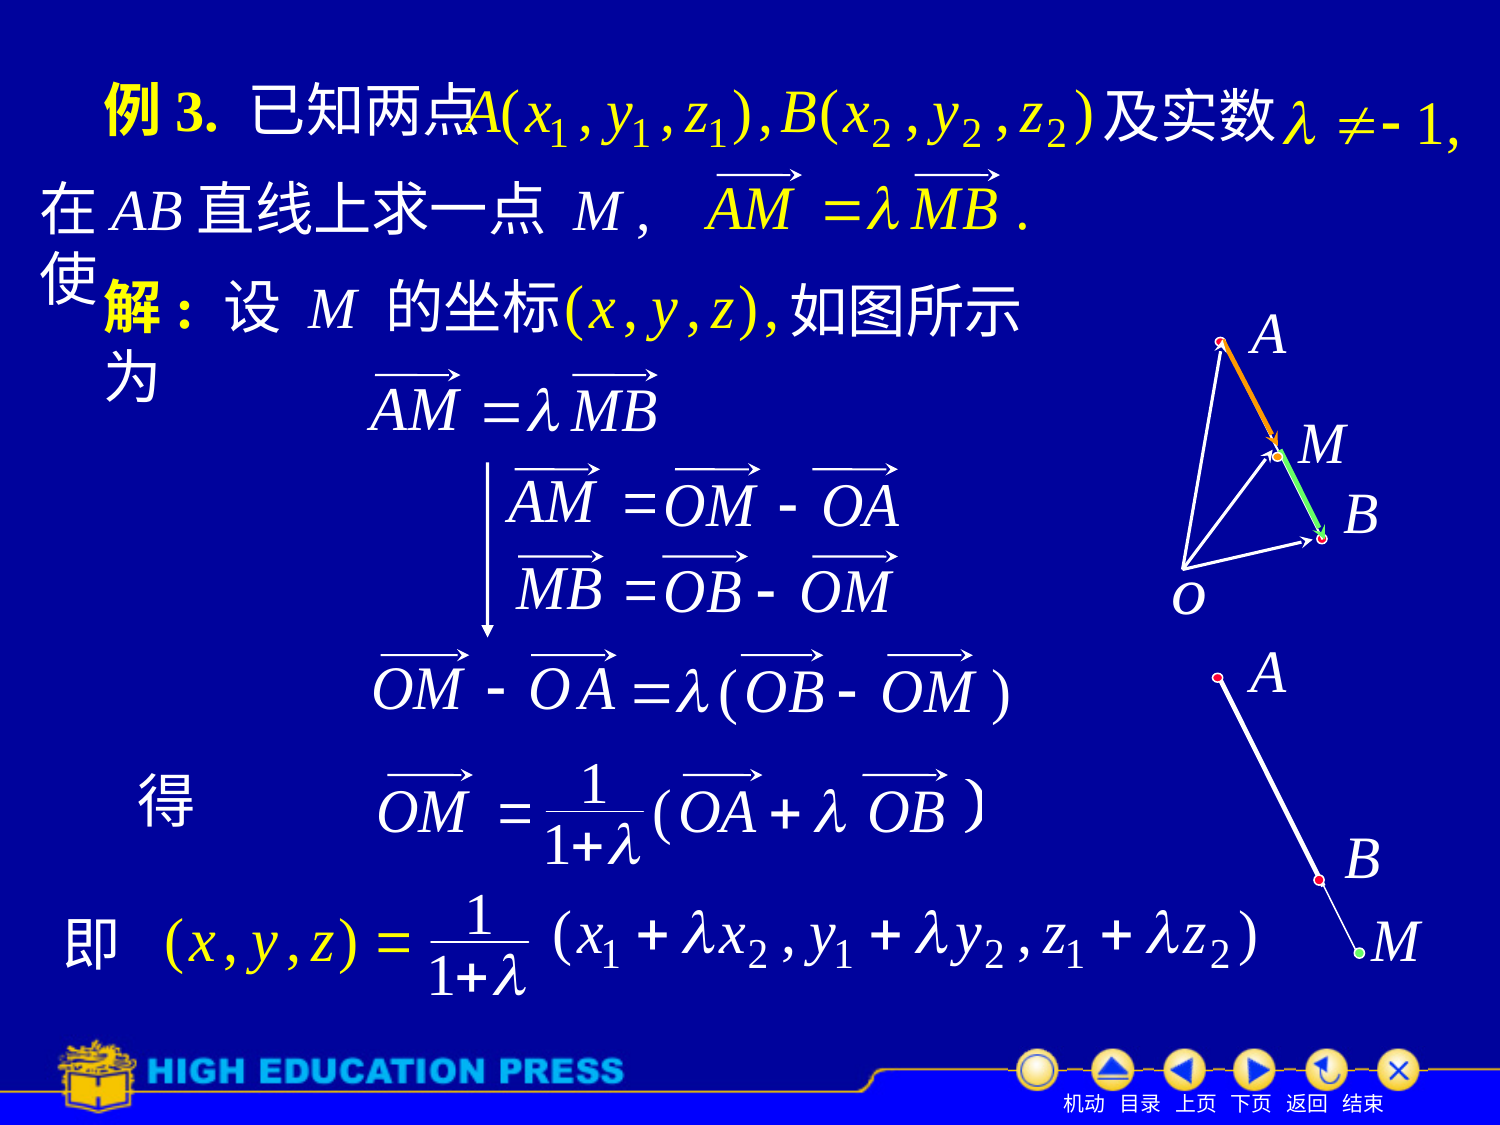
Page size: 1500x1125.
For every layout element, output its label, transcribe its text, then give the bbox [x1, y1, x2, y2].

text_box 及实数 [1087, 72, 1300, 157]
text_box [362, 374, 471, 434]
text_box [1313, 525, 1325, 540]
text_box 机动 目录 上页 下页 返回 结束 [1049, 1082, 1404, 1123]
text_box 得 [122, 757, 211, 842]
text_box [162, 912, 409, 980]
text_box 如图所示 [774, 266, 1075, 352]
text_box 在AB直线上求一点 M , 使 [24, 164, 750, 320]
text_box [1316, 535, 1328, 544]
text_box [562, 279, 782, 346]
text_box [1289, 410, 1363, 470]
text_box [662, 469, 903, 532]
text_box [1212, 637, 1391, 887]
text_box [662, 556, 905, 618]
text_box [1279, 97, 1463, 163]
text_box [774, 79, 1096, 153]
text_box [649, 774, 982, 850]
title 例3. 已知两点 [88, 64, 525, 153]
text_box [1299, 536, 1313, 549]
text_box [524, 749, 648, 870]
text_box [481, 462, 494, 638]
text_box [1260, 449, 1273, 464]
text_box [624, 655, 1013, 731]
text_box 解: 设 M 的坐标为 [88, 262, 588, 418]
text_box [512, 556, 655, 613]
picture [0, 0, 1500, 1125]
text_box 即 [47, 900, 136, 985]
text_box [1162, 569, 1215, 628]
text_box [374, 774, 530, 838]
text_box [1319, 877, 1437, 969]
text_box [1214, 339, 1227, 354]
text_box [549, 899, 1259, 973]
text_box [369, 655, 618, 728]
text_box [1332, 479, 1388, 540]
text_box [456, 79, 774, 153]
text_box [1215, 337, 1225, 346]
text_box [474, 374, 663, 450]
text_box [1266, 432, 1278, 447]
text_box [1272, 452, 1283, 462]
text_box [424, 880, 534, 1000]
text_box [699, 174, 1030, 248]
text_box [1237, 299, 1293, 360]
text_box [499, 469, 655, 525]
